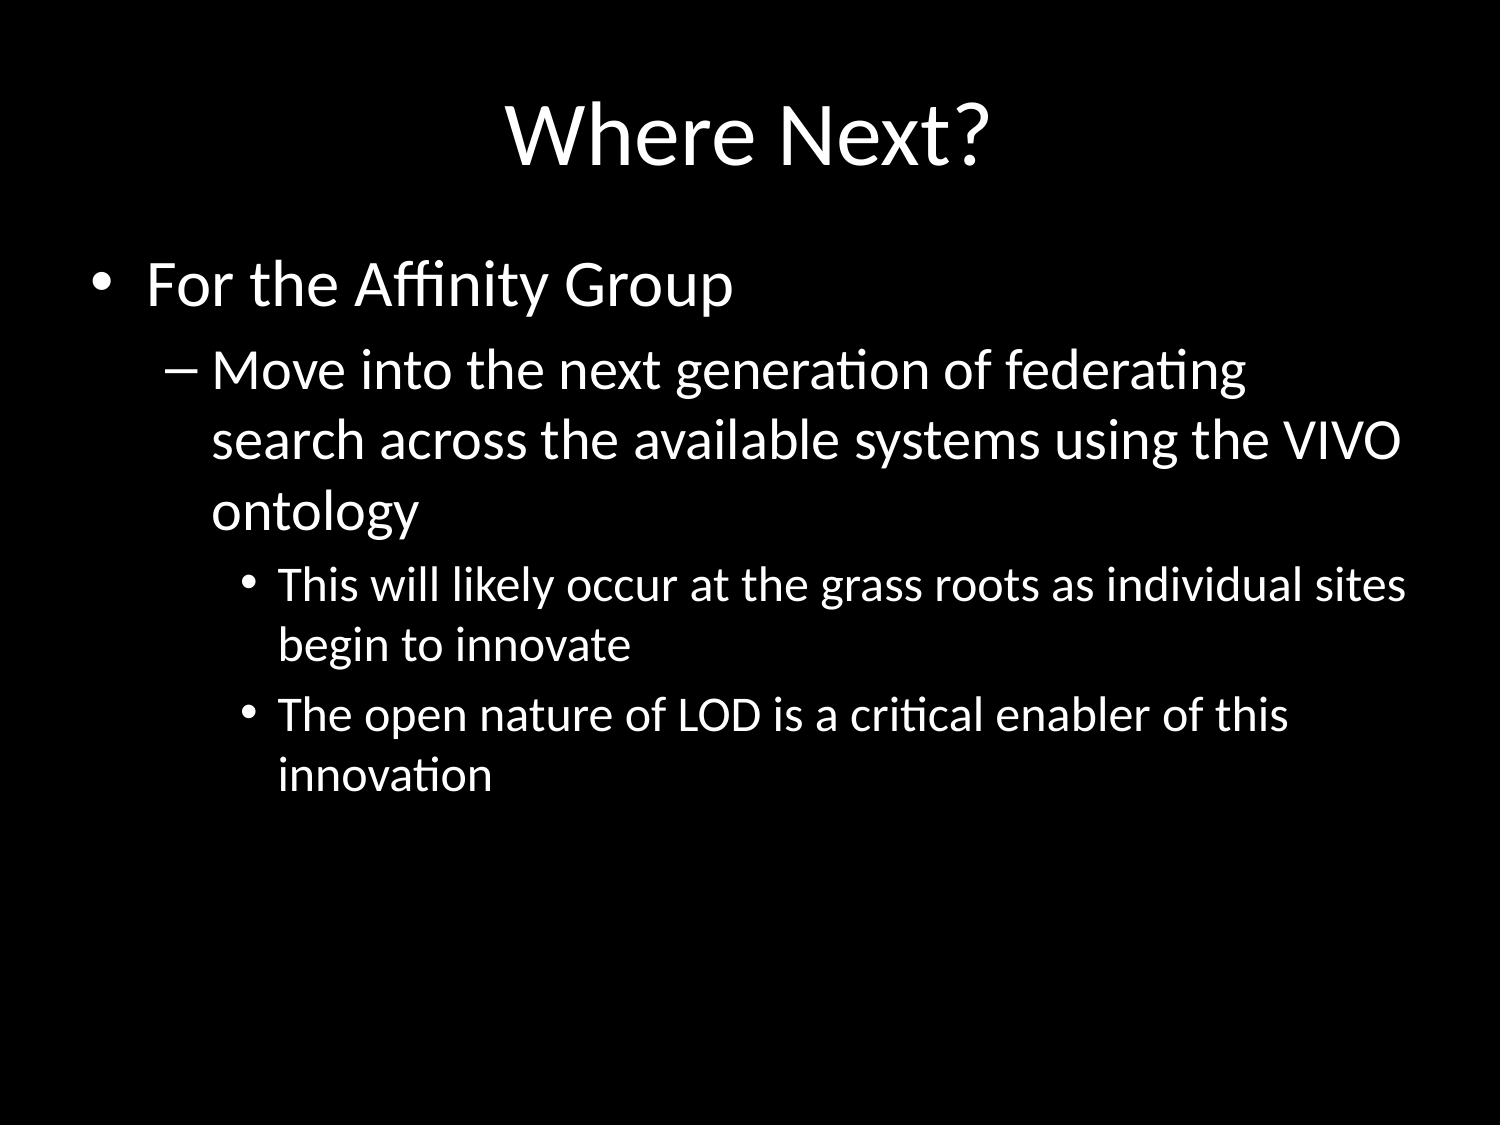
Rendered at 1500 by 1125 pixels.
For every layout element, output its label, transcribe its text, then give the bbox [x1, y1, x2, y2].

list For the Affinity Group Move into the next generation of federating search across the available systems using the VIVO ontology This will likely occur at the grass roots as individual sites begin to innovate The open nature of LOD is a critical enabler of this innovation [75, 232, 1425, 975]
title Where Next? [75, 45, 1425, 213]
